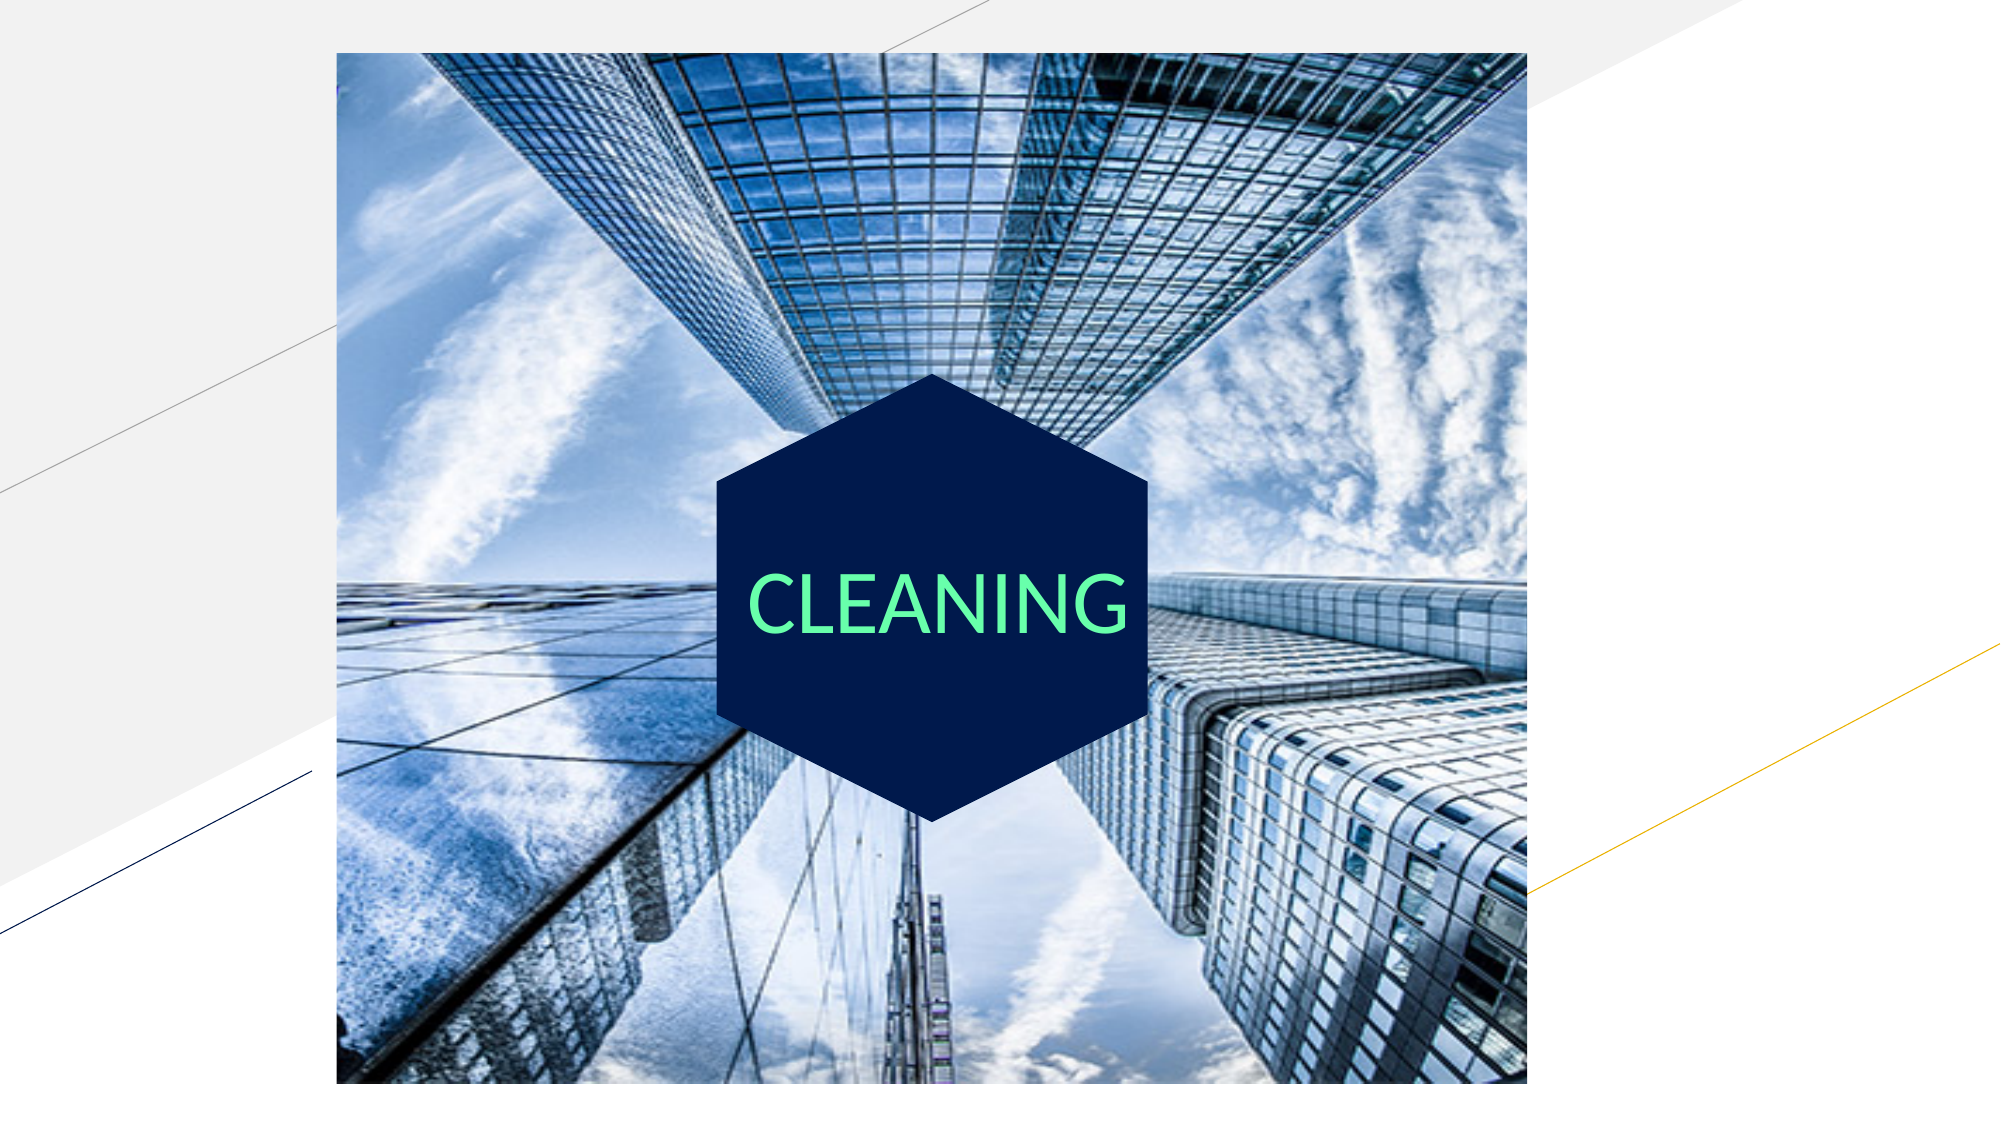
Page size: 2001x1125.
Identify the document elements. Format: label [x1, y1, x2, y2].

picture [336, 53, 1528, 1084]
